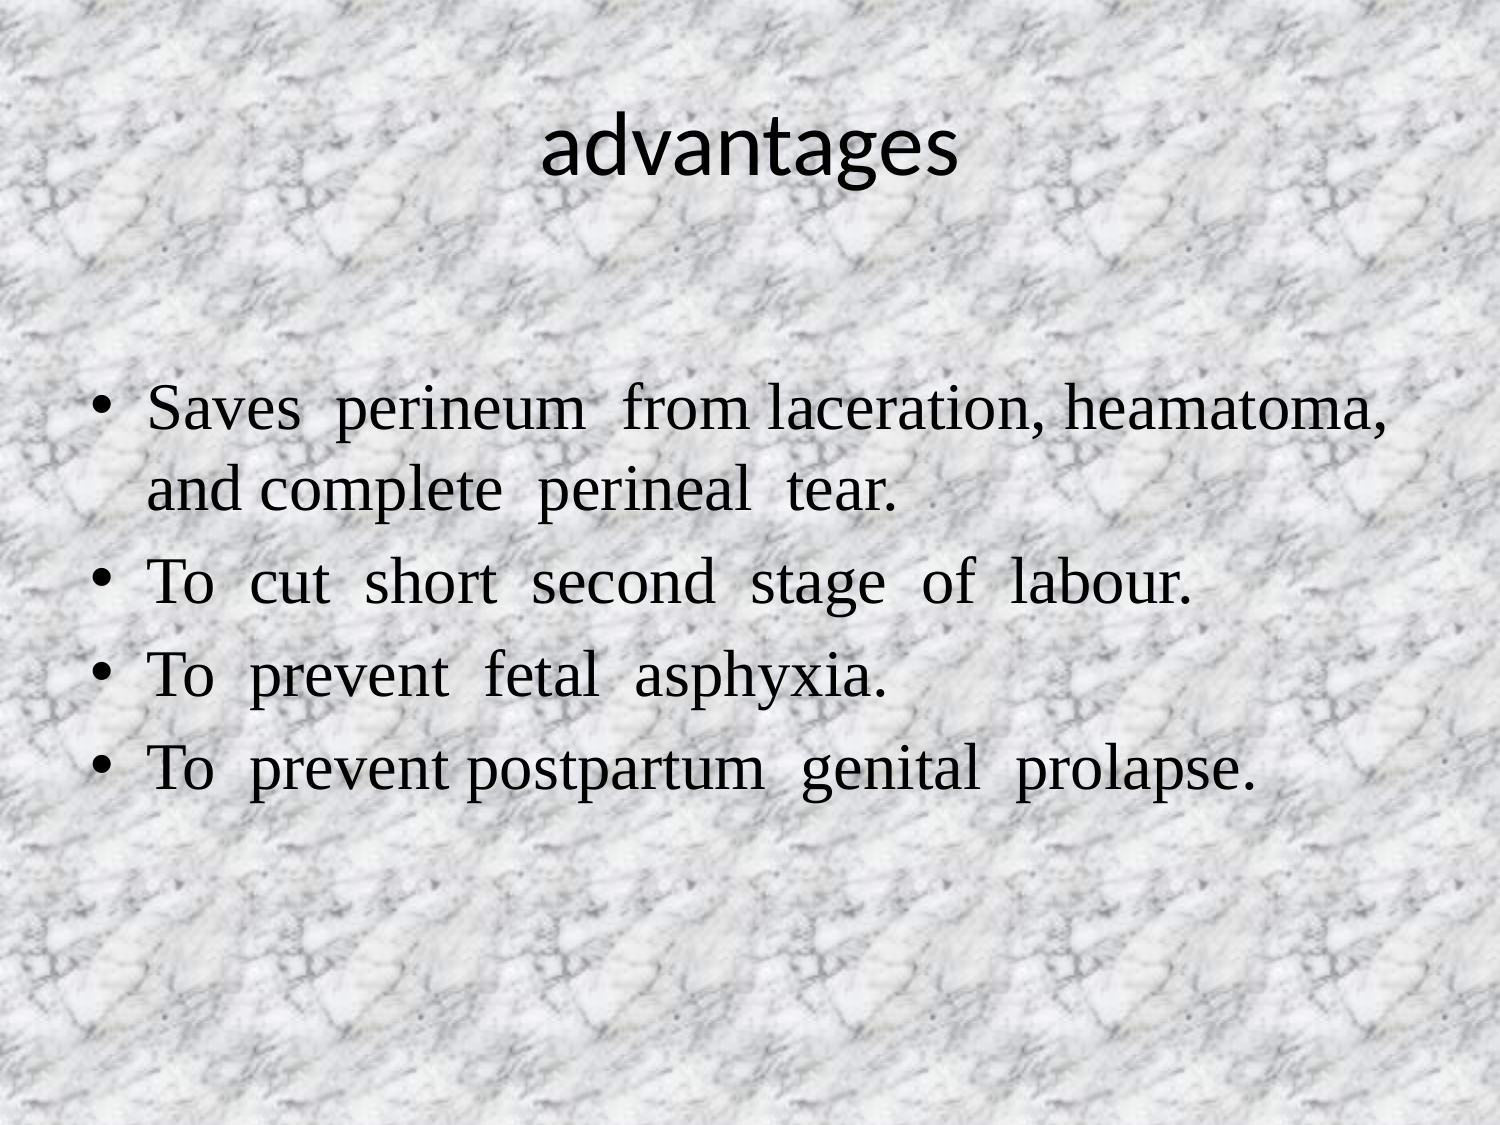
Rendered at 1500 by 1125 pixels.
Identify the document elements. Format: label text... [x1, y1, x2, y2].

picture [0, 0, 1500, 1125]
list Saves perineum from laceration, heamatoma, and complete perineal tear. To cut short second stage of labour. To prevent fetal asphyxia. To prevent postpartum genital prolapse. [75, 262, 1425, 1005]
title advantages [75, 45, 1425, 233]
